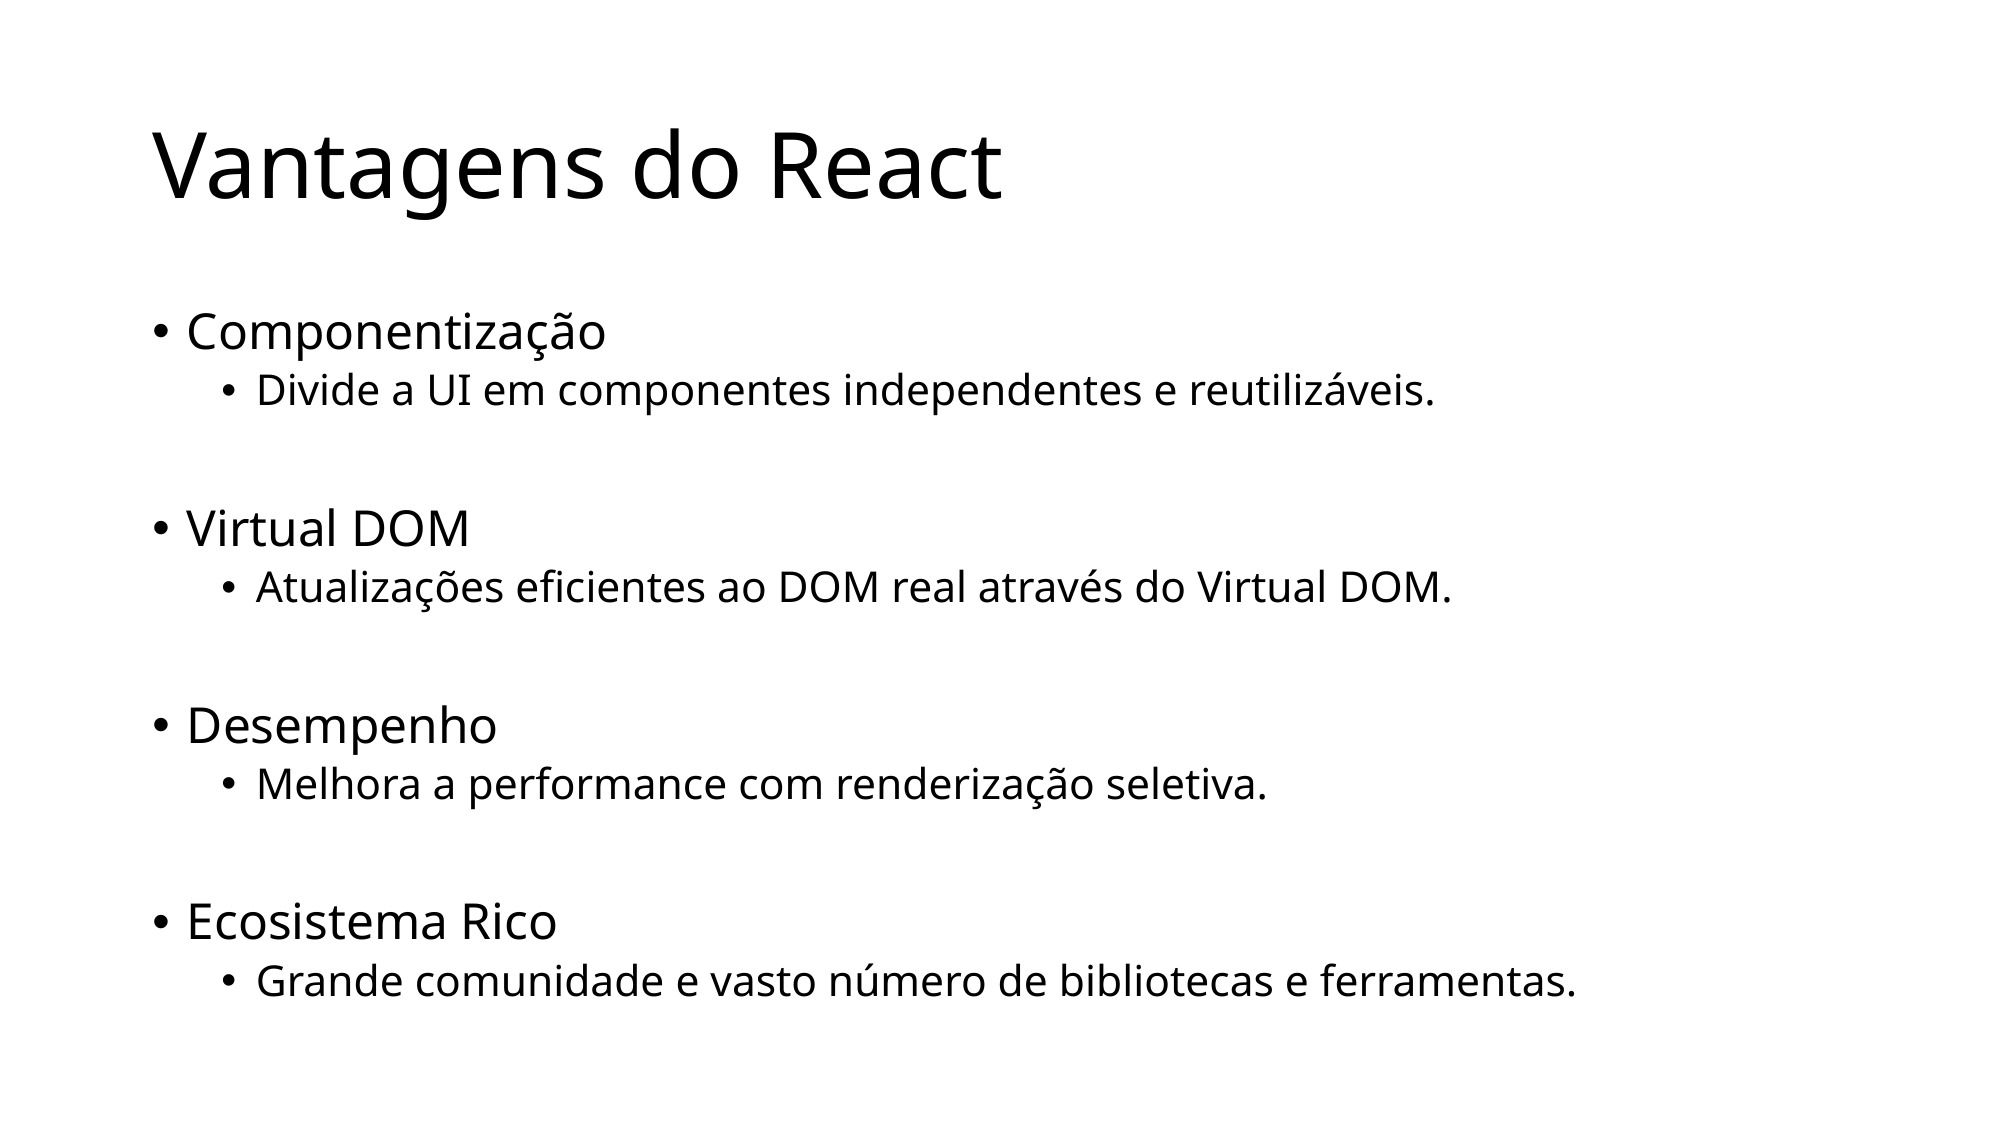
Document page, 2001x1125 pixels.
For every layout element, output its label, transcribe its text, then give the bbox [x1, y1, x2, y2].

list Componentização Divide a UI em componentes independentes e reutilizáveis. Virtual DOM Atualizações eficientes ao DOM real através do Virtual DOM. Desempenho Melhora a performance com renderização seletiva. Ecosistema Rico Grande comunidade e vasto número de bibliotecas e ferramentas. [137, 299, 1863, 1014]
title Vantagens do React [137, 59, 1863, 278]
